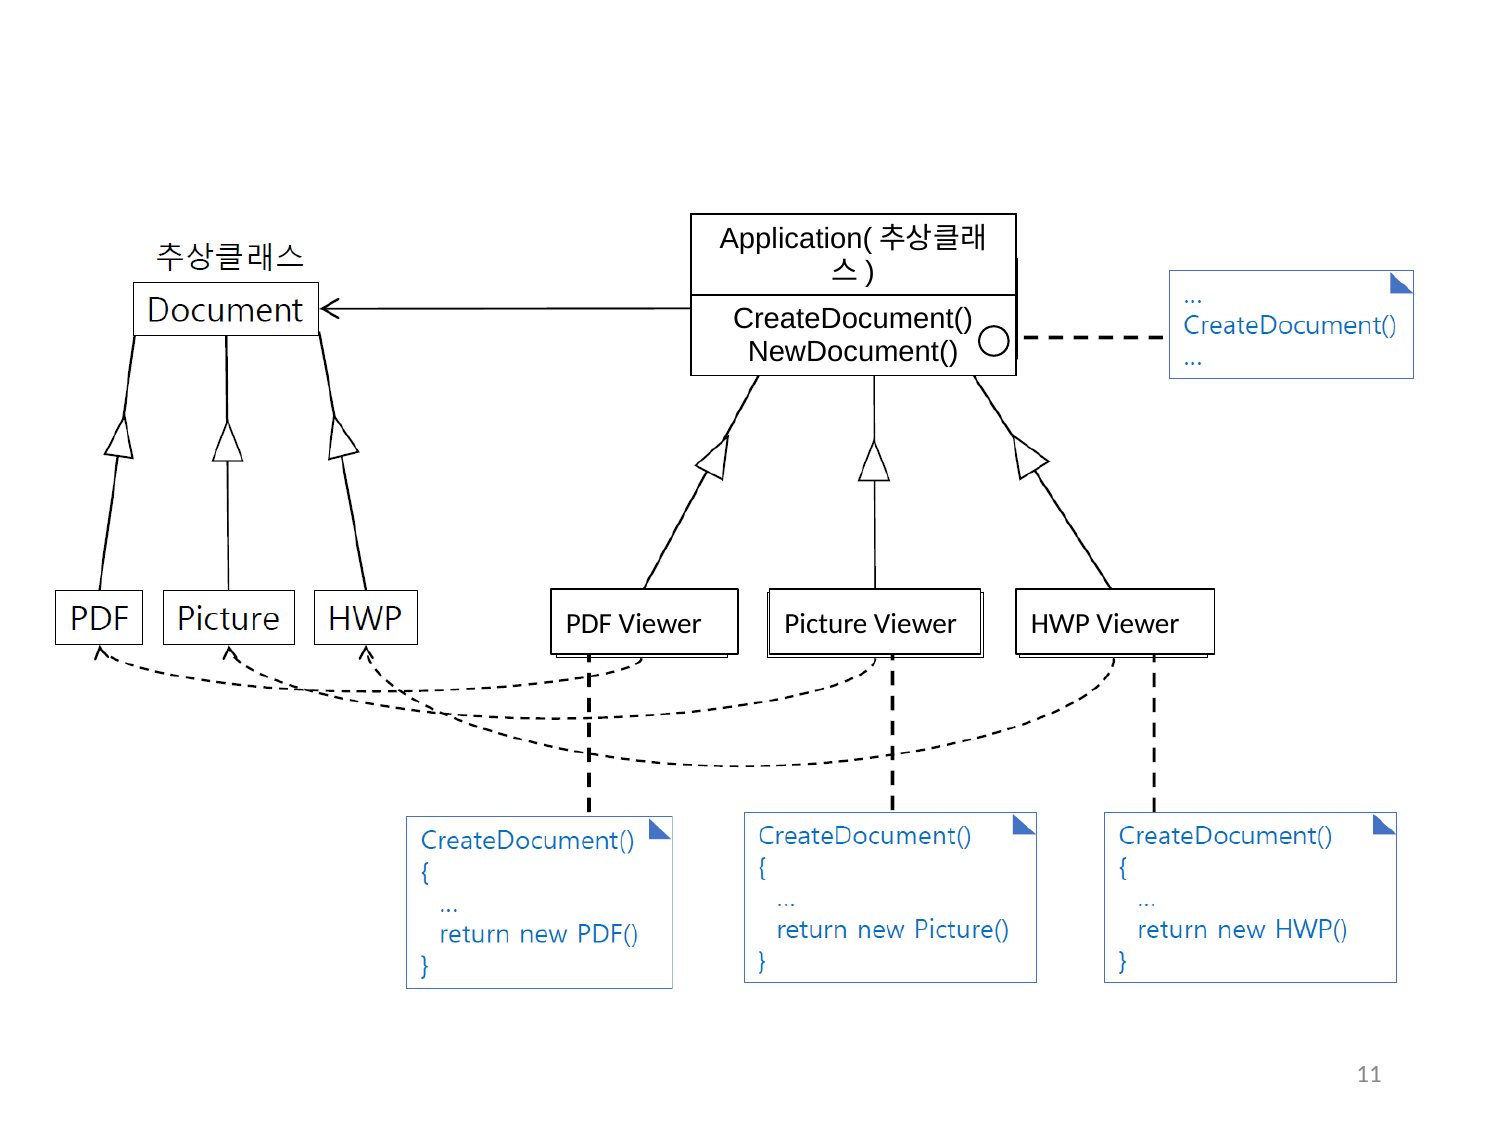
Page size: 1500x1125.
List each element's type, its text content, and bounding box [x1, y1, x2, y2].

picture [13, 207, 1458, 1006]
slide_number ‹#› [1059, 1042, 1397, 1103]
